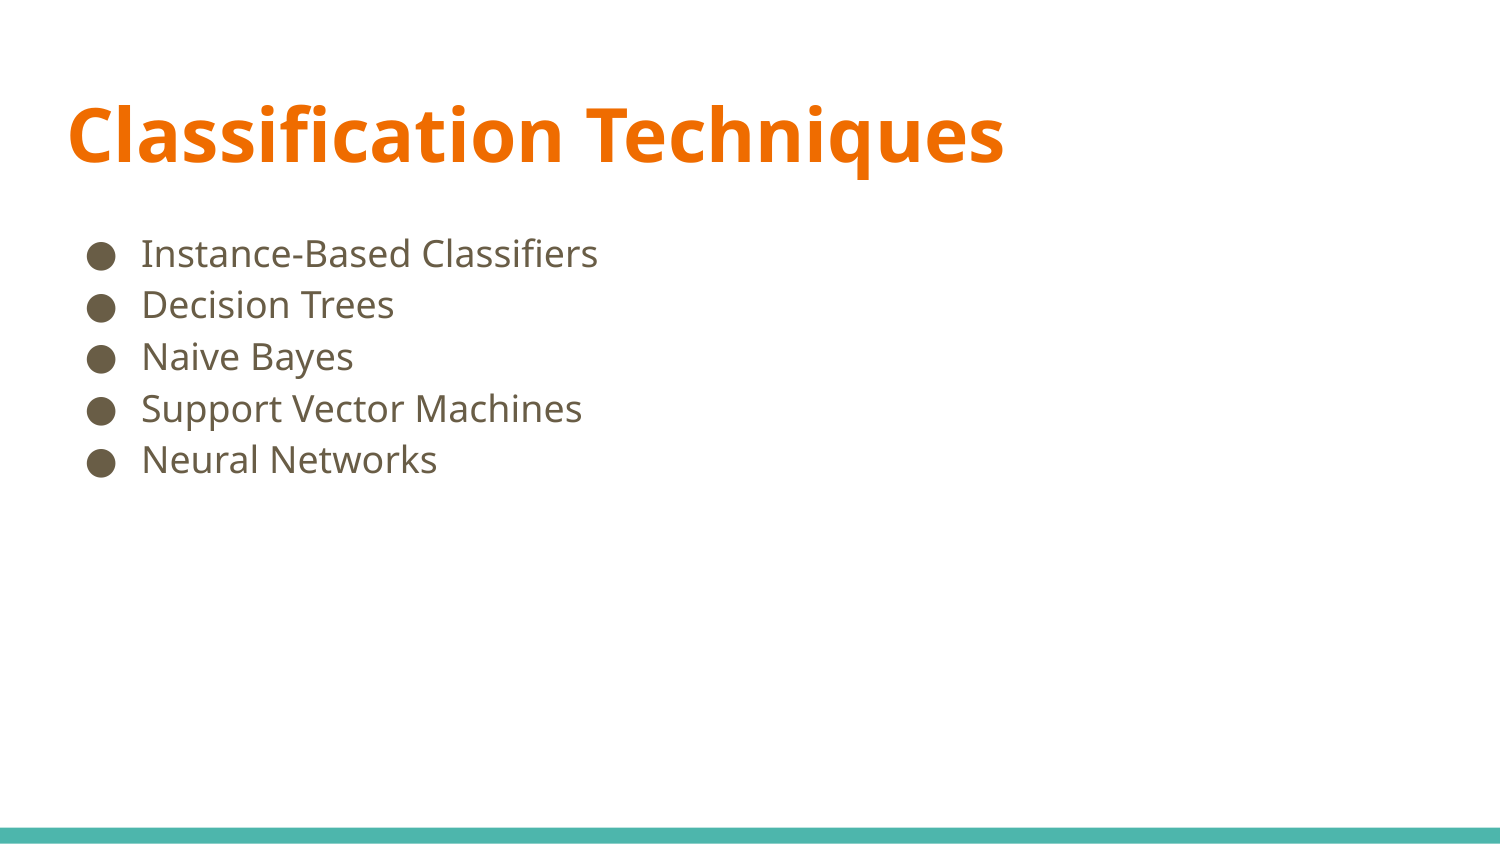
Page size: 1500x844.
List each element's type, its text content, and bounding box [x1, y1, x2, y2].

list Instance-Based Classifiers Decision Trees Naive Bayes Support Vector Machines Neural Networks [51, 207, 1449, 750]
title Classification Techniques [51, 72, 1449, 189]
